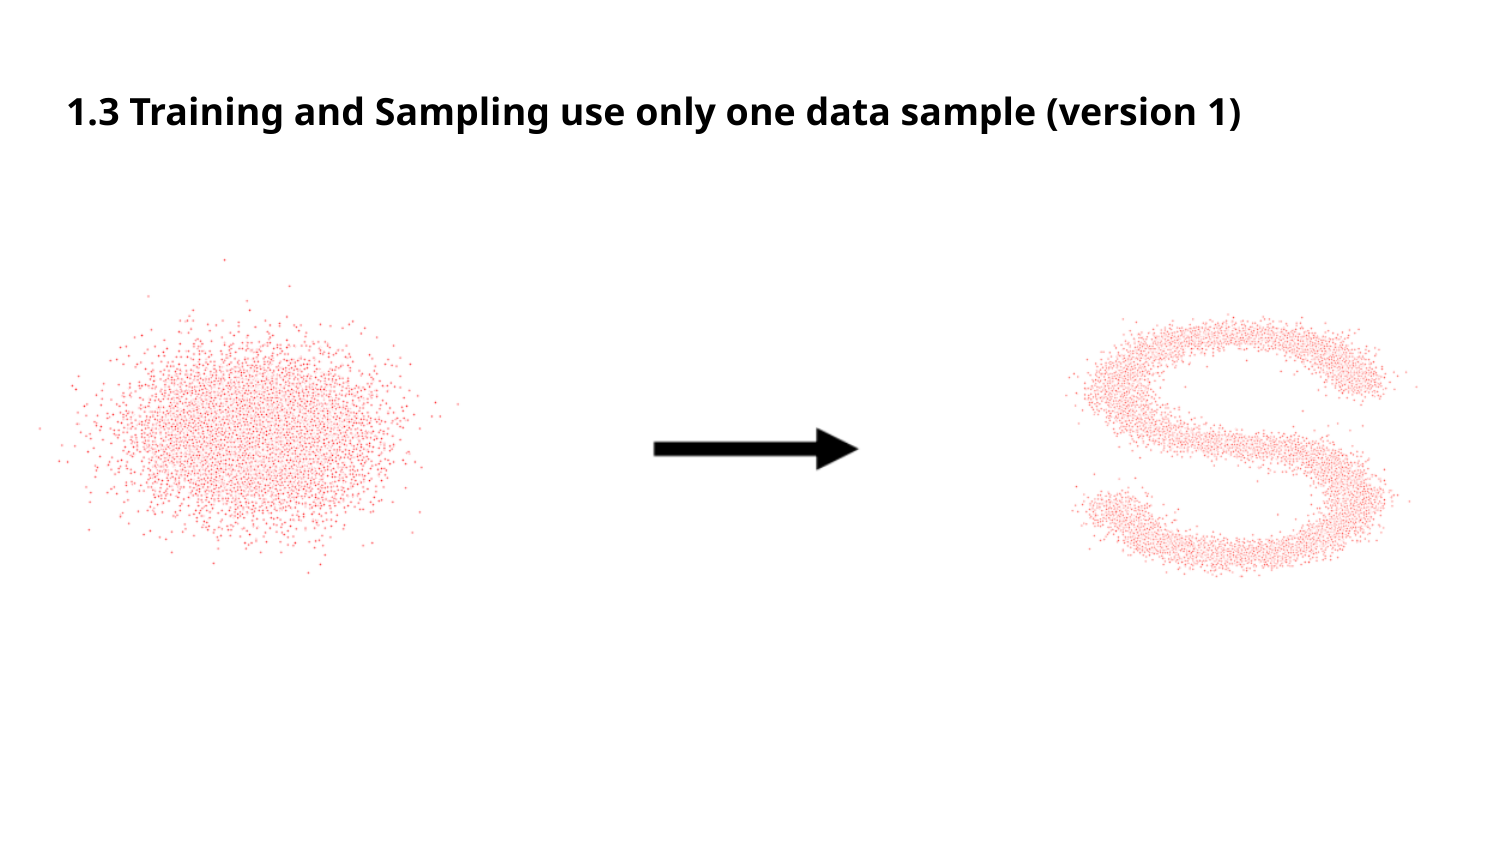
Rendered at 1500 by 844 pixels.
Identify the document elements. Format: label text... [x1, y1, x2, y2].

title 1.3 Training and Sampling use only one data sample (version 1) [51, 72, 1449, 176]
picture [24, 251, 1476, 667]
